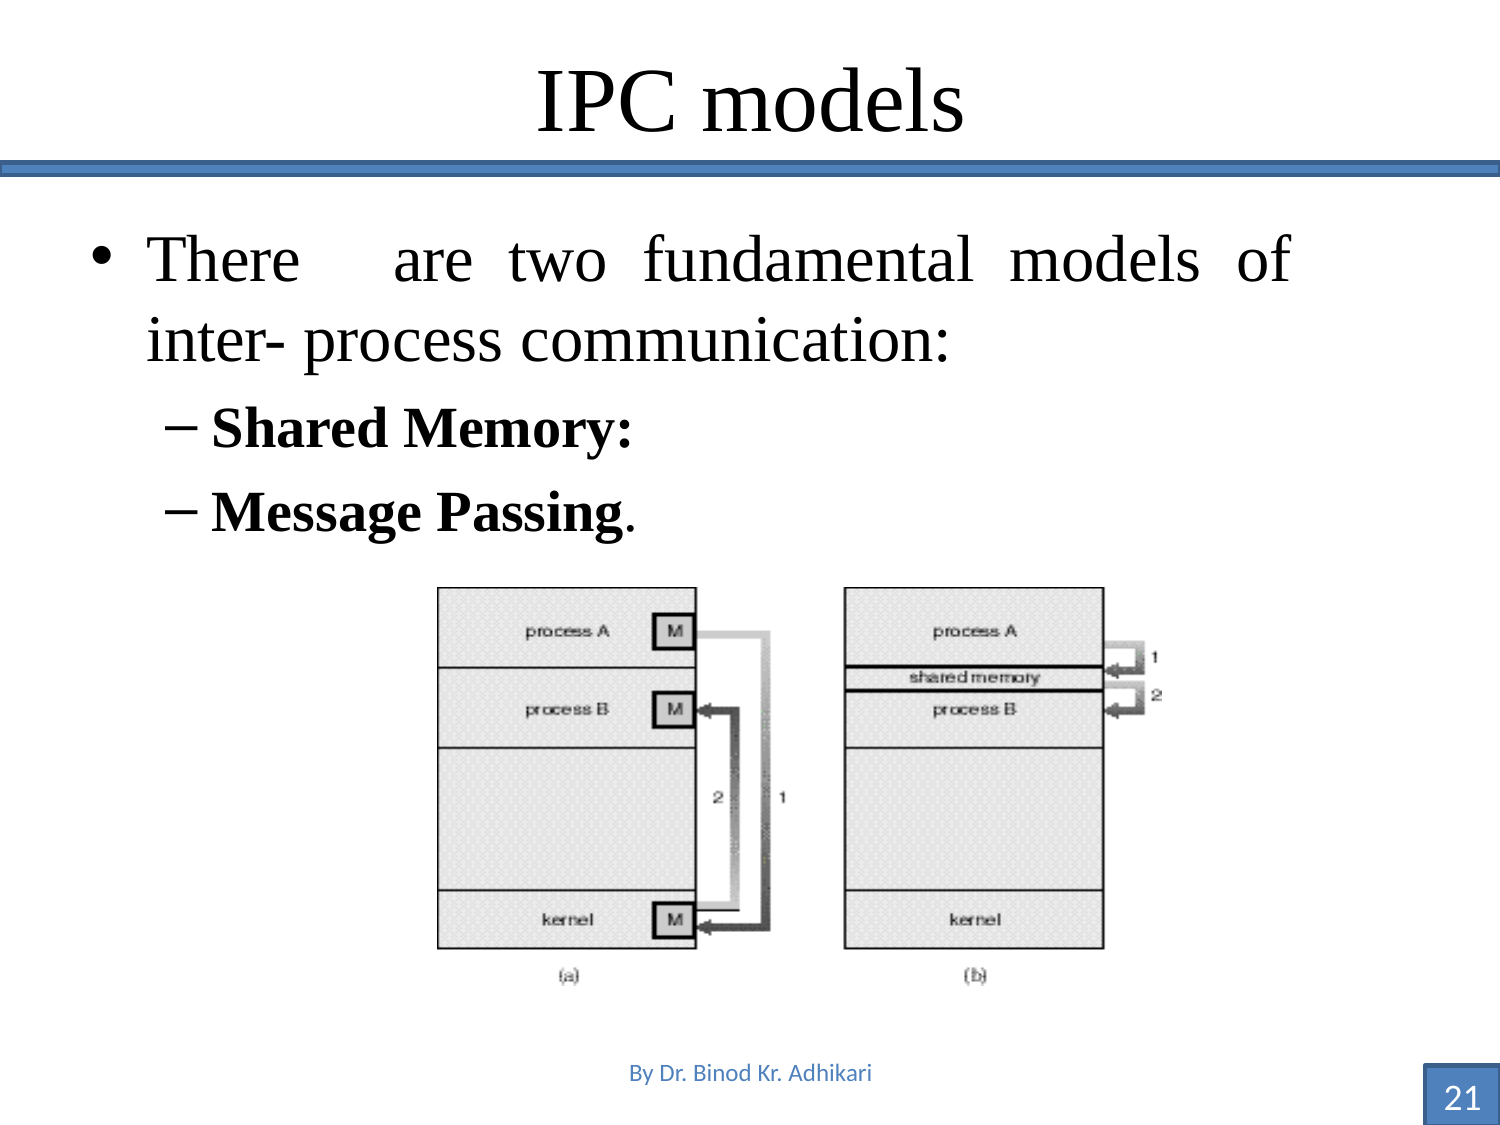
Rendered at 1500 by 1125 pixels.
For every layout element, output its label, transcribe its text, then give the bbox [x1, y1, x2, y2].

text_box There are two fundamental models of inter- process communication: Shared Memory: Message Passing. [87, 212, 1413, 543]
footer By Dr. Binod Kr. Adhikari [541, 1060, 959, 1125]
title IPC models [356, 37, 1144, 212]
picture [437, 587, 1163, 986]
